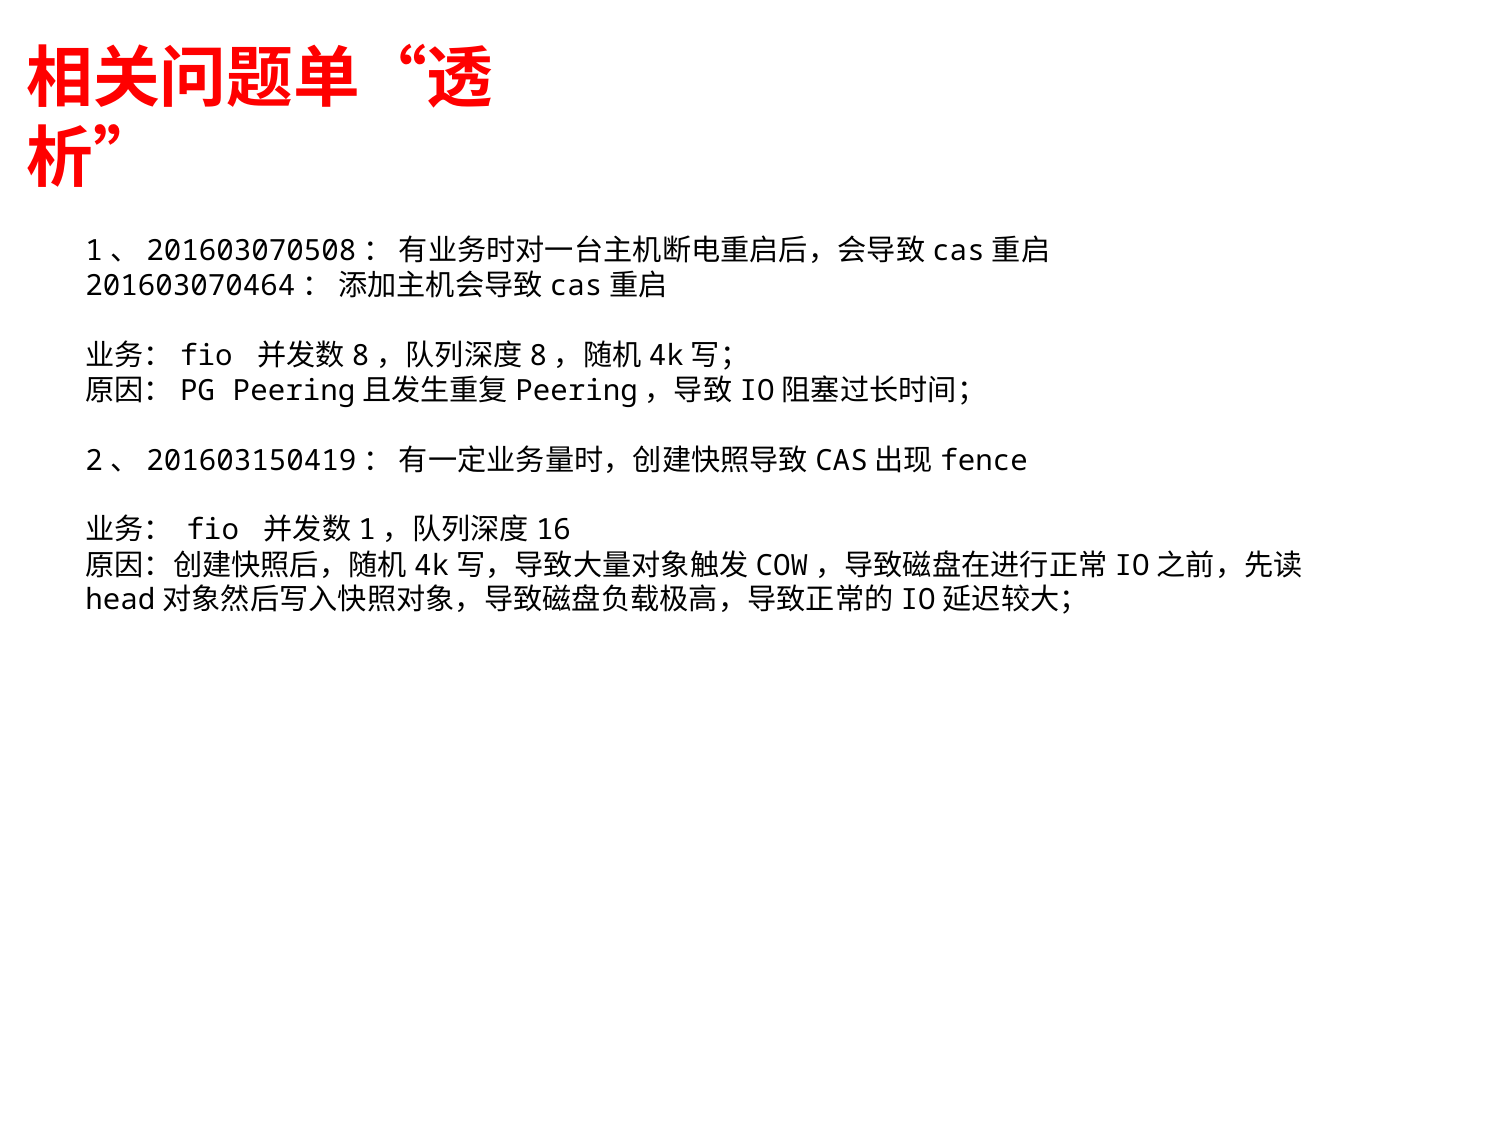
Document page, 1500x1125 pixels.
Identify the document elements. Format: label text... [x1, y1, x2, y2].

text_box 1、201603070508： 有业务时对一台主机断电重启后，会导致cas重启 201603070464： 添加主机会导致cas重启 业务：fio 并发数8，队列深度8，随机4k写； 原因：PG Peering且发生重复Peering，导致IO阻塞过长时间； 2、201603150419： 有一定业务量时，创建快照导致CAS出现fence 业务： fio 并发数1，队列深度16 原因：创建快照后，随机4k写，导致大量对象触发COW，导致磁盘在进行正常IO之前，先读head对象然后写入快照对象，导致磁盘负载极高，导致正常的IO延迟较大； [70, 223, 1353, 728]
text_box 相关问题单“透析” [11, 27, 585, 203]
